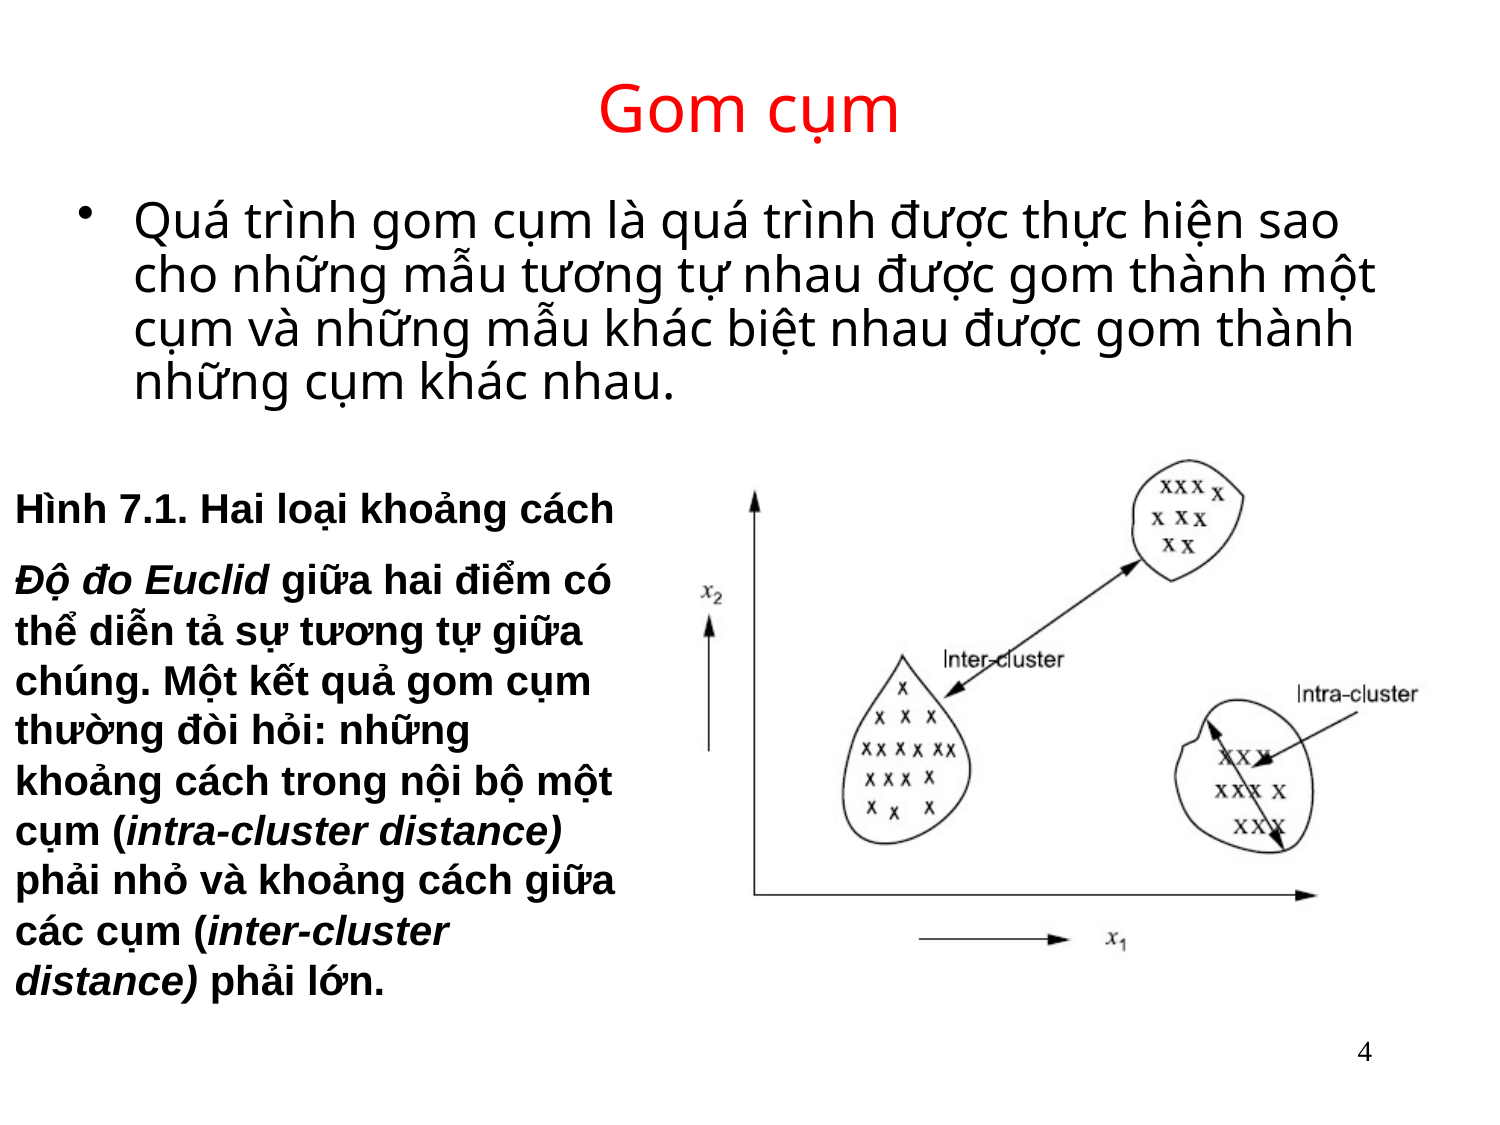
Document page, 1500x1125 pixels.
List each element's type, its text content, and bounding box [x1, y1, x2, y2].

title Gom cụm [112, 75, 1388, 138]
text_box Hình 7.1. Hai loại khoảng cách Độ đo Euclid giữa hai điểm có thể diễn tả sự tương tự giữa chúng. Một kết quả gom cụm thường đòi hỏi: những khoảng cách trong nội bộ một cụm (intra-cluster distance) phải nhỏ và khoảng cách giữa các cụm (inter-cluster distance) phải lớn. [0, 474, 641, 1011]
slide_number 4 [1074, 1025, 1388, 1100]
list Quá trình gom cụm là quá trình được thực hiện sao cho những mẫu tương tự nhau được gom thành một cụm và những mẫu khác biệt nhau được gom thành những cụm khác nhau. [62, 187, 1413, 438]
picture [639, 449, 1476, 975]
